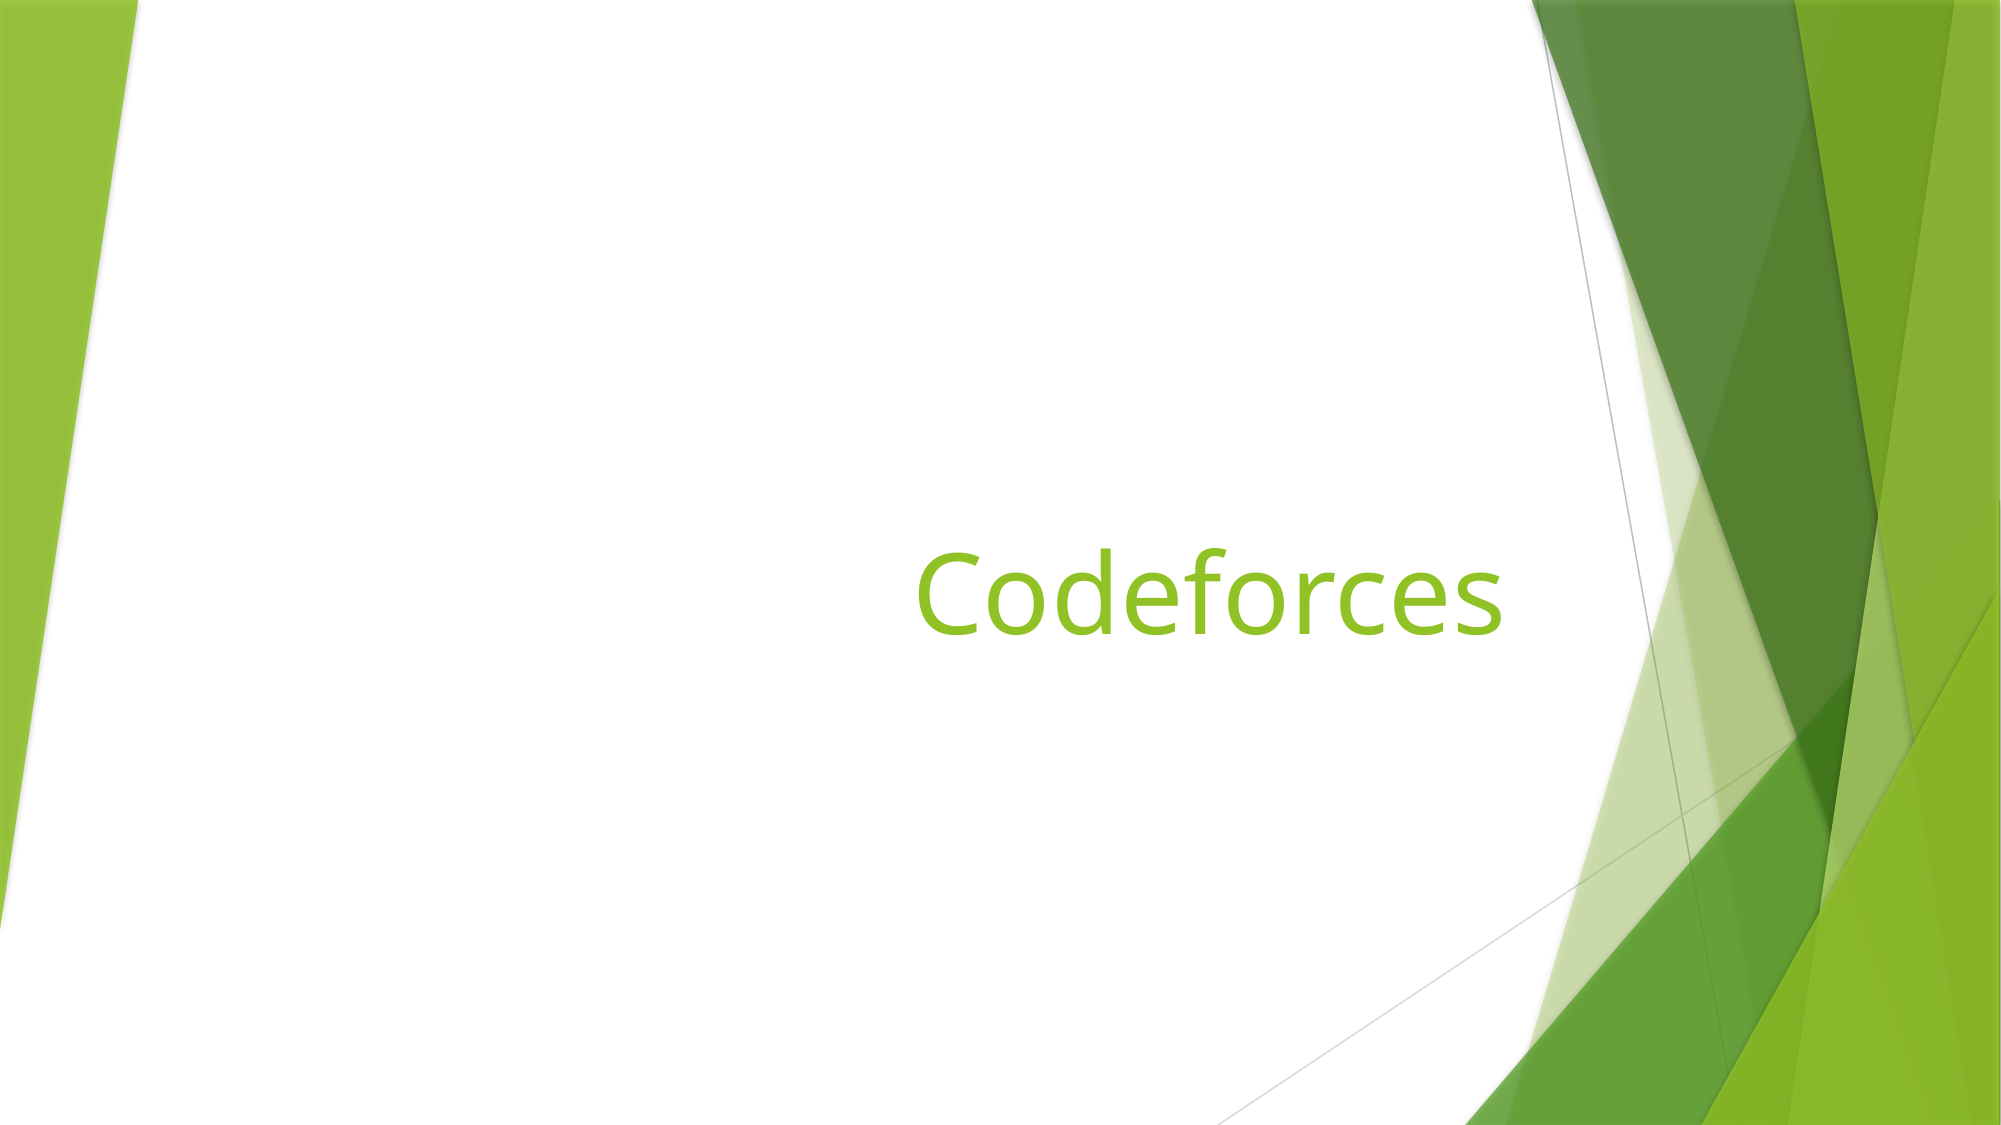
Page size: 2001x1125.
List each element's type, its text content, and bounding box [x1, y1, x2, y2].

title Codeforces [247, 394, 1522, 665]
